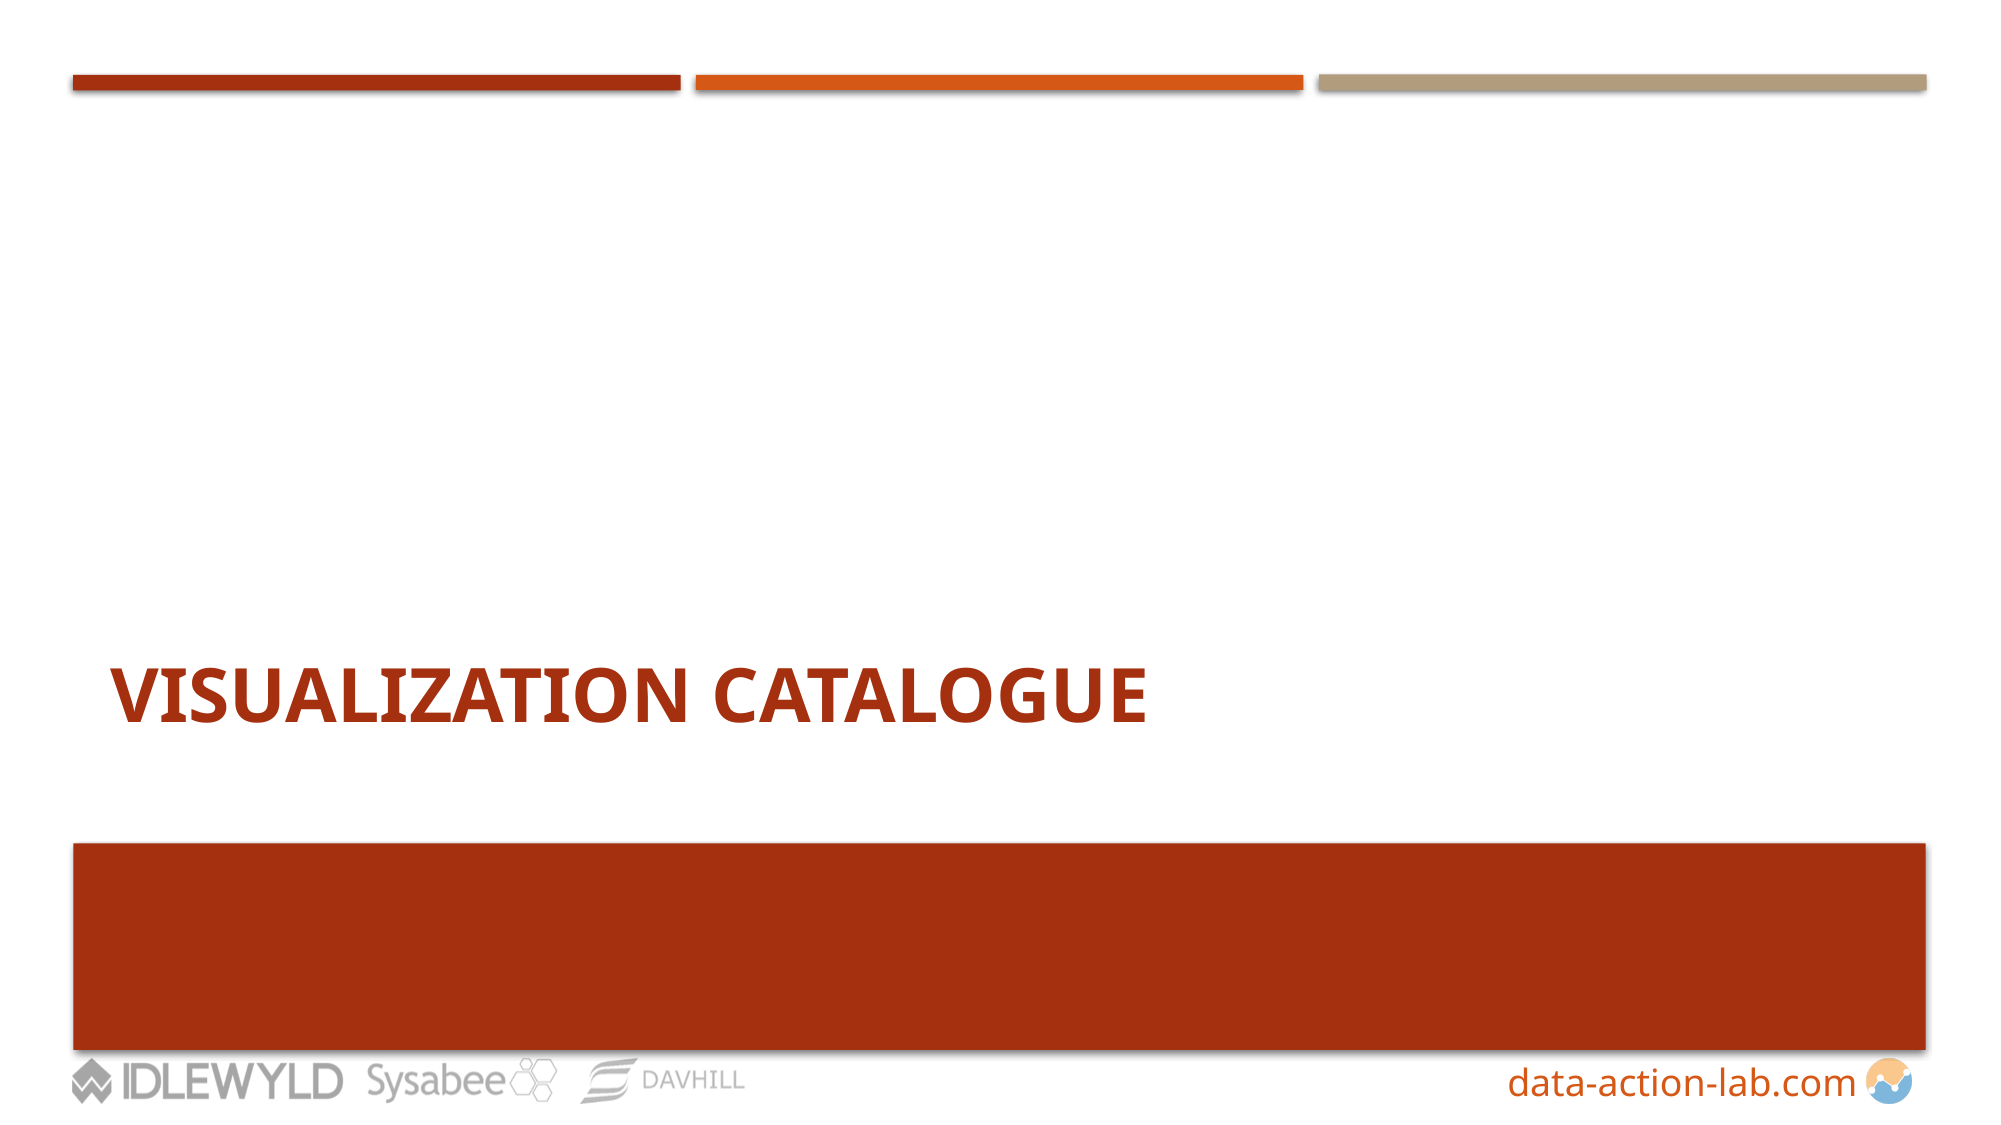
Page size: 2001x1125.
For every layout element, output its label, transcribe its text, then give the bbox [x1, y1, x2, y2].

picture [72, 1058, 745, 1104]
title VISUALIZATION CATALOGUE [95, 499, 1905, 745]
